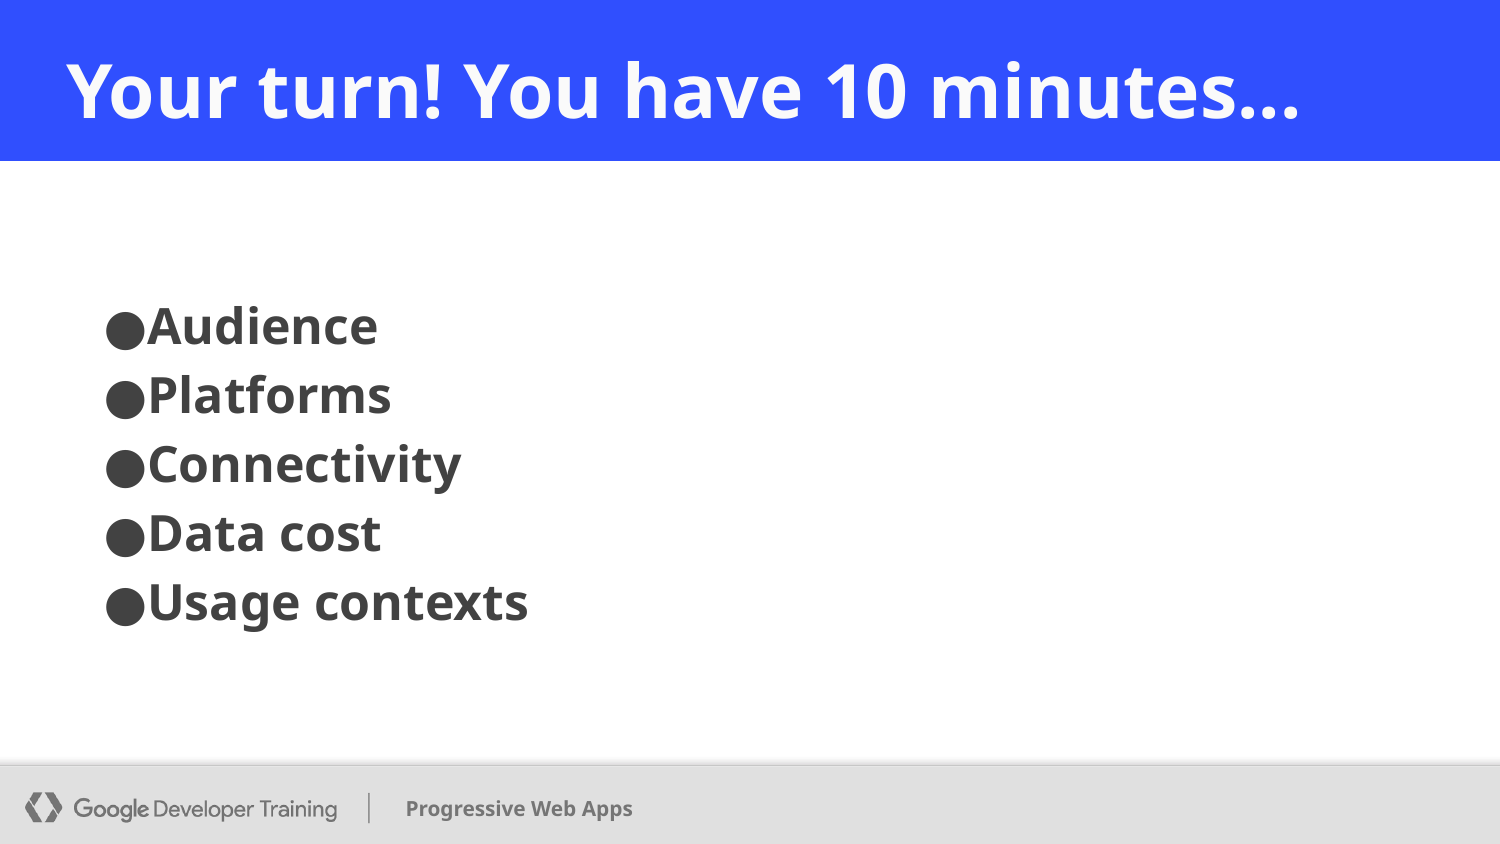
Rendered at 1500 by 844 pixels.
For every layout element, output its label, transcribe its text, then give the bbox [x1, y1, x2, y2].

list Audience Platforms Connectivity Data cost Usage contexts [51, 164, 1449, 753]
title Your turn! You have 10 minutes... [51, 28, 1449, 122]
picture [0, 161, 1500, 844]
